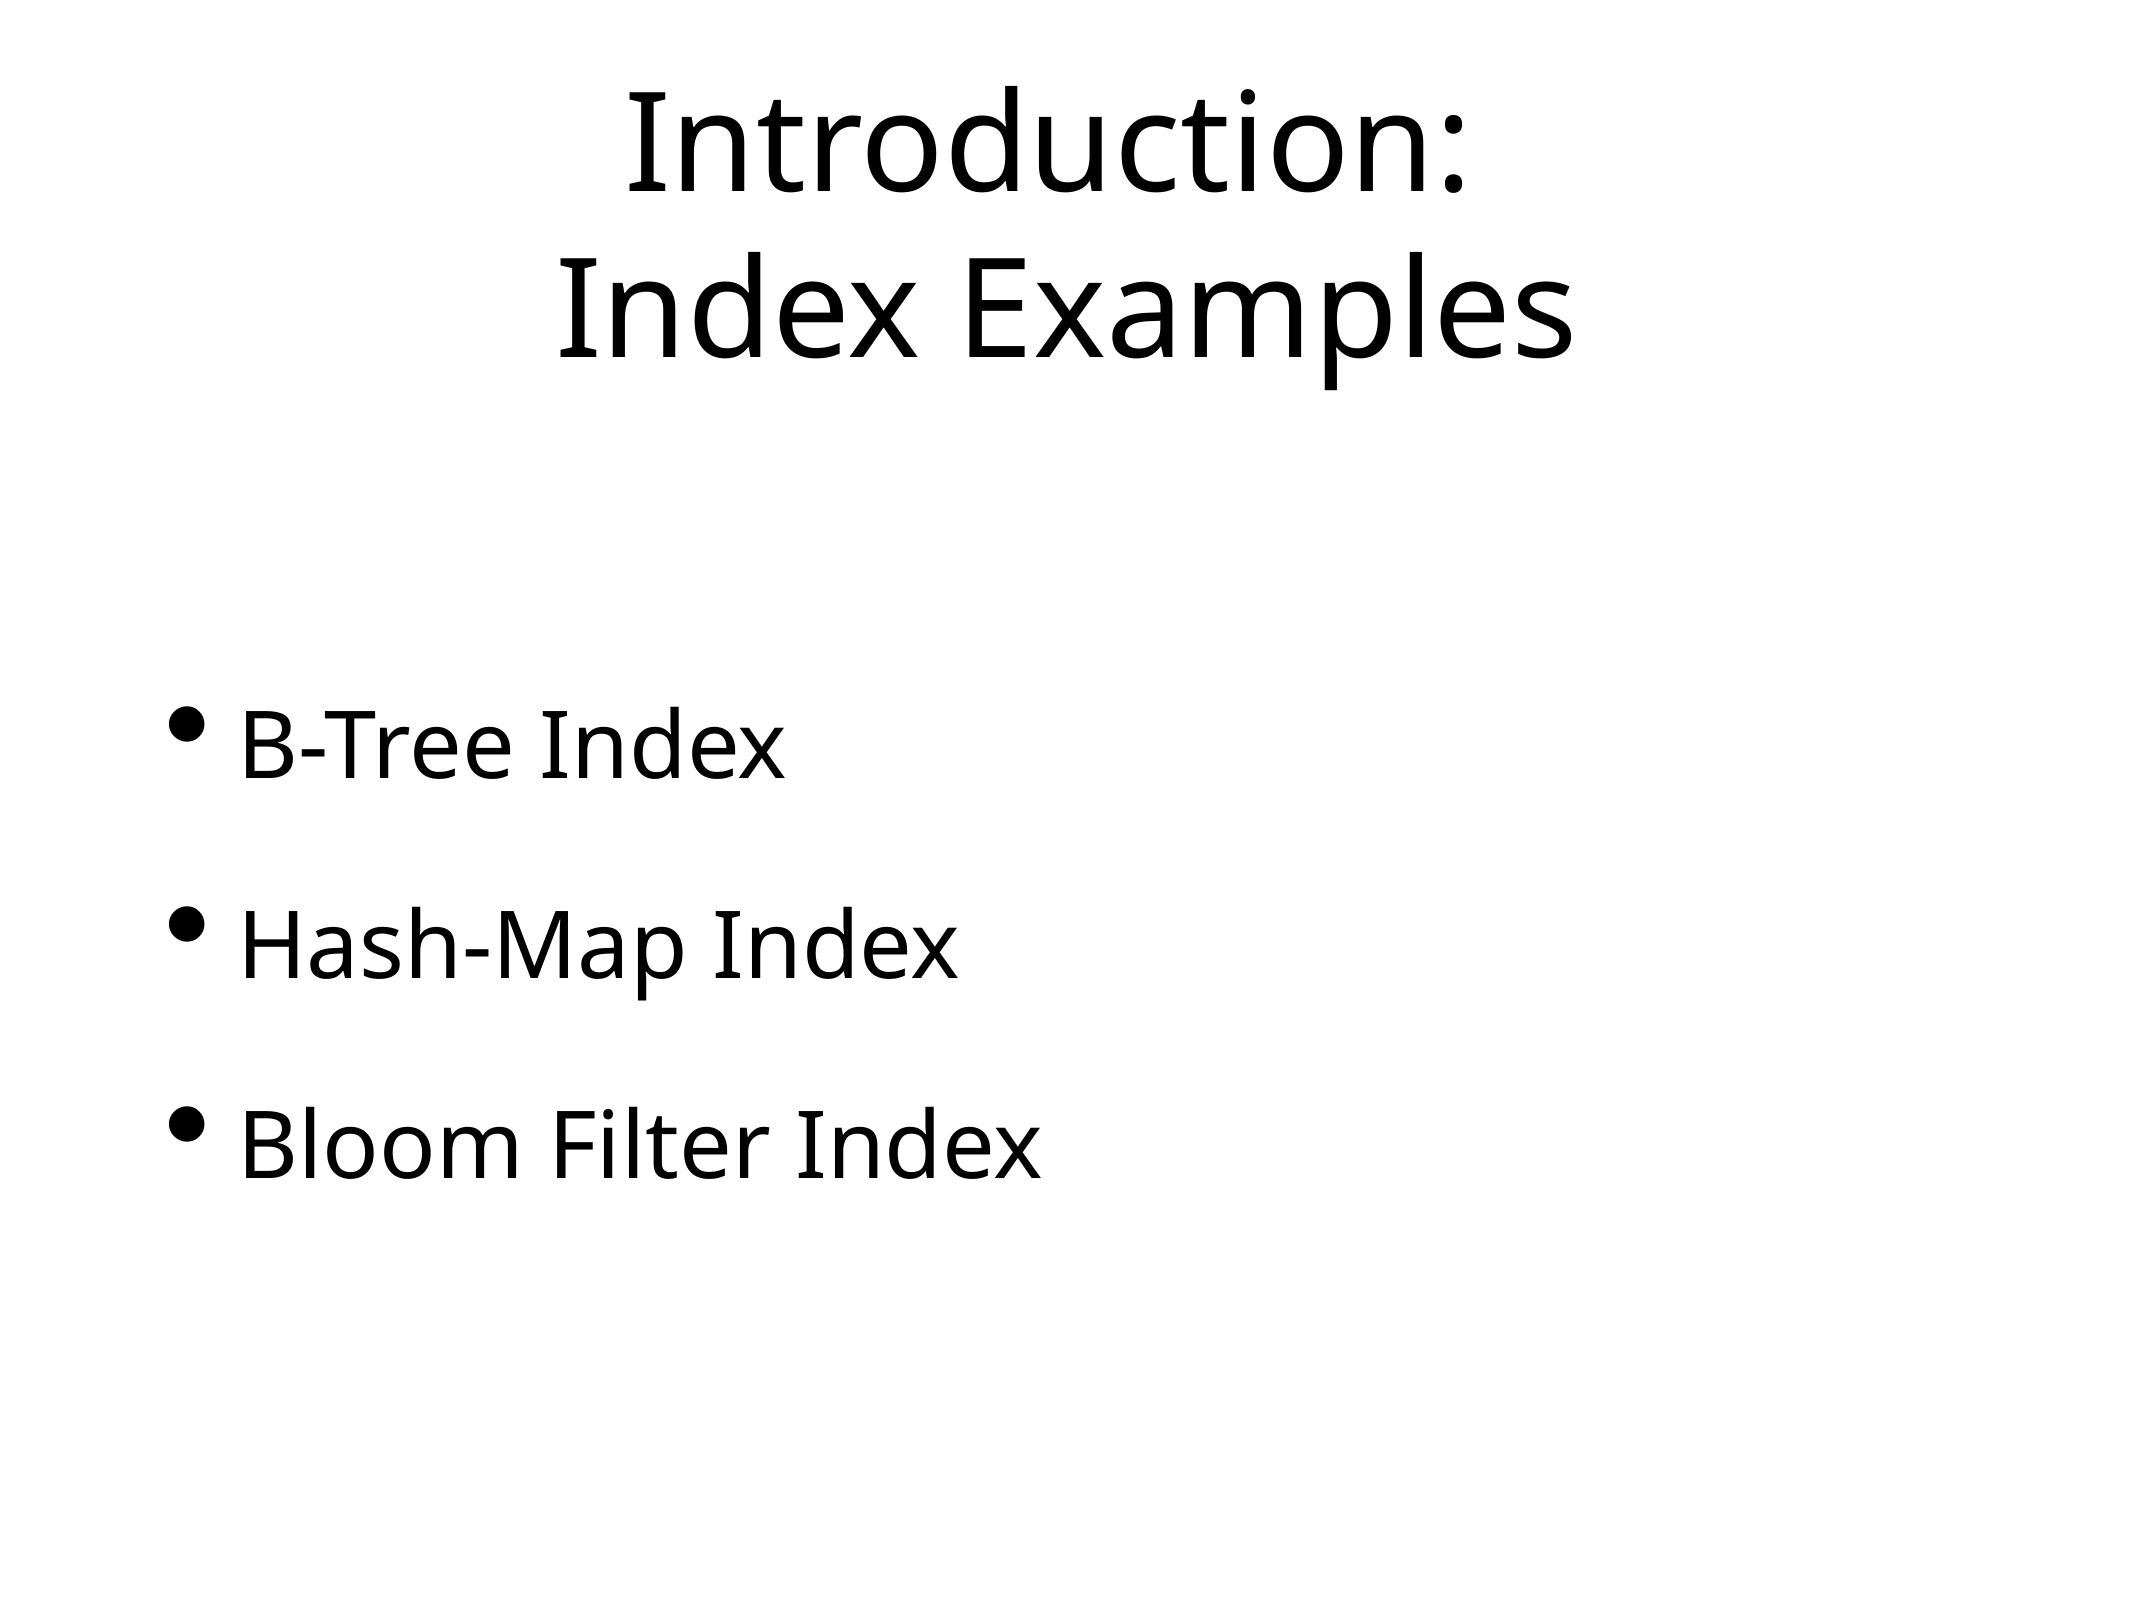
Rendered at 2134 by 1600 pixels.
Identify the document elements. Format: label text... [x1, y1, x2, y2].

title Introduction: Index Examples [155, 41, 1978, 397]
list B-Tree Index Hash-Map Index Bloom Filter Index [155, 424, 1978, 1457]
